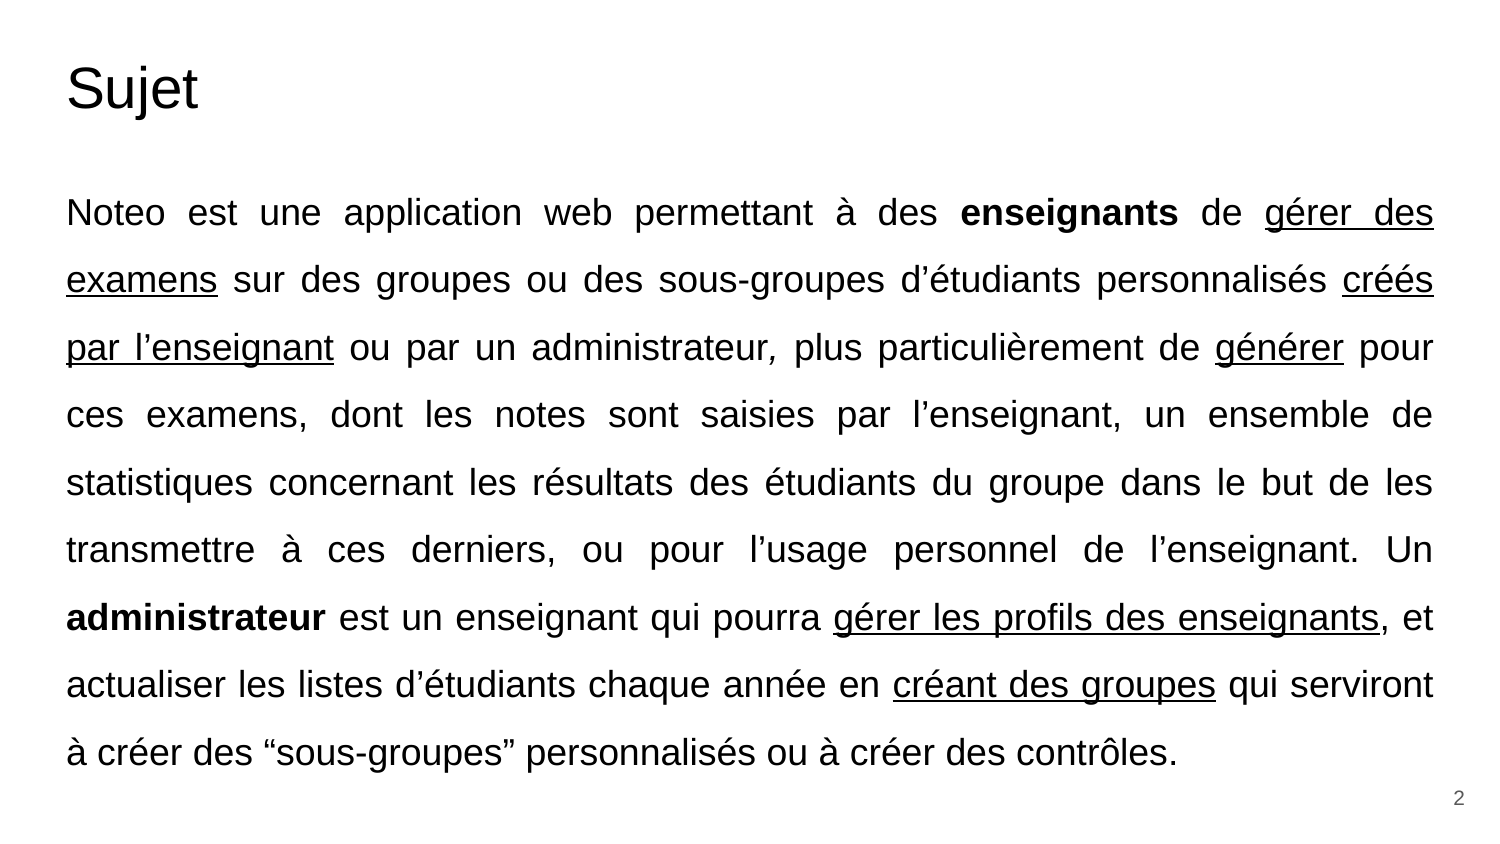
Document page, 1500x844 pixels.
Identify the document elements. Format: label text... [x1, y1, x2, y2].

title Sujet [51, 35, 1449, 130]
slide_number 2 [1389, 764, 1480, 830]
list Noteo est une application web permettant à des enseignants de gérer des examens sur des groupes ou des sous-groupes d’étudiants personnalisés créés par l’enseignant ou par un administrateur, plus particulièrement de générer pour ces examens, dont les notes sont saisies par l’enseignant, un ensemble de statistiques concernant les résultats des étudiants du groupe dans le but de les transmettre à ces derniers, ou pour l’usage personnel de l’enseignant. Un administrateur est un enseignant qui pourra gérer les profils des enseignants, et actualiser les listes d’étudiants chaque année en créant des groupes qui serviront à créer des “sous-groupes” personnalisés ou à créer des contrôles. [51, 189, 1449, 750]
